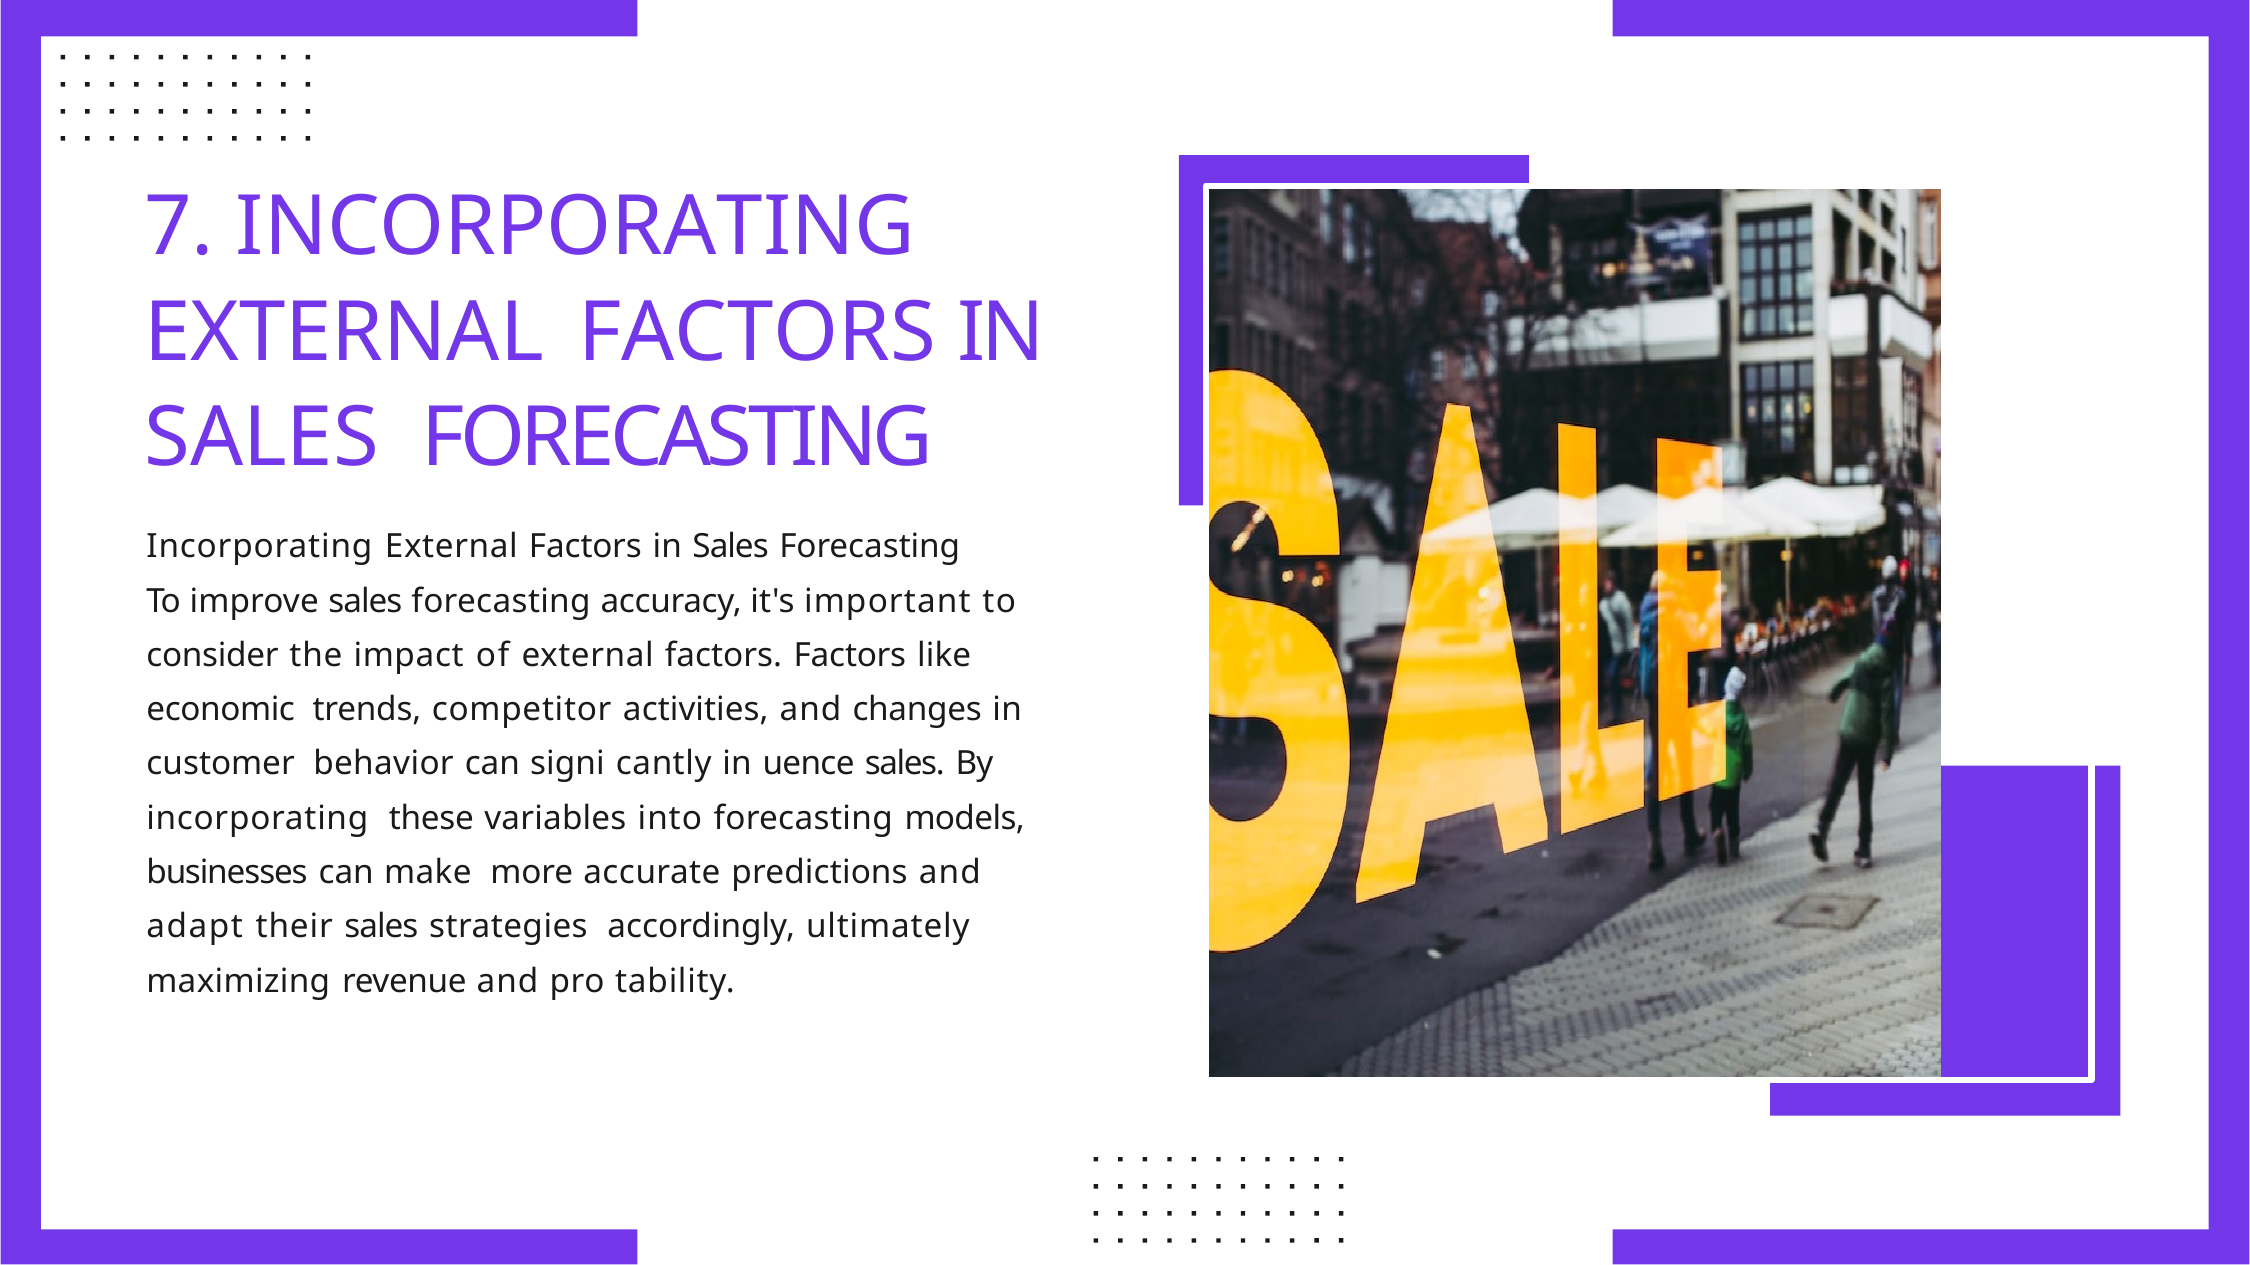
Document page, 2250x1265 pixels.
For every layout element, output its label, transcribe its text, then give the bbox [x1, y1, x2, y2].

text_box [1178, 0, 2250, 1265]
title 7. INCORPORATING EXTERNAL FACTORS IN SALES FORECASTING [142, 154, 1074, 483]
text_box Incorporating External Factors in Sales Forecasting To improve sales forecasting accuracy, it's important to consider the impact of external factors. Factors like economic trends, competitor activities, and changes in customer behavior can signi cantly in uence sales. By incorporating these variables into forecasting models, businesses can make more accurate predictions and adapt their sales strategies accordingly, ultimately maximizing revenue and pro tability. [144, 521, 1084, 999]
